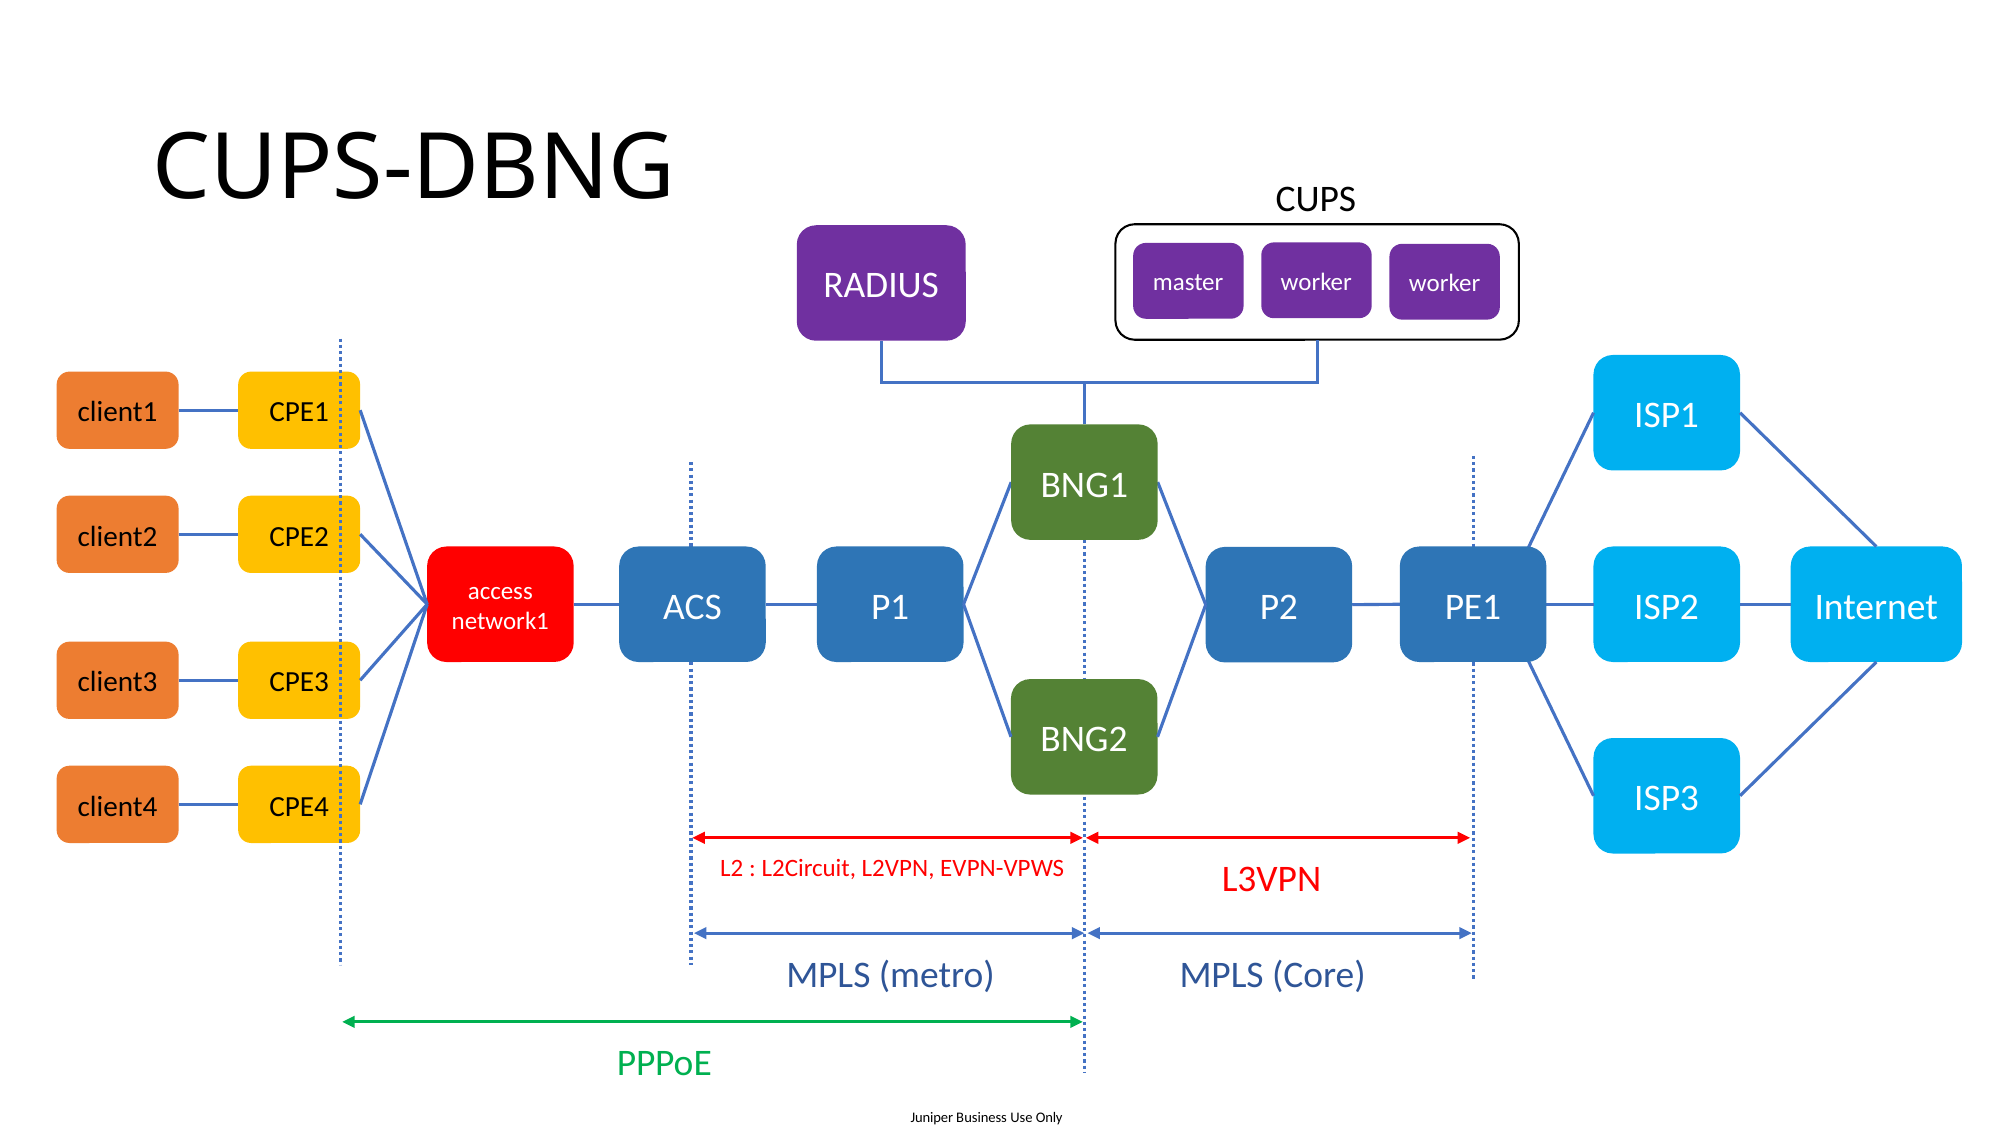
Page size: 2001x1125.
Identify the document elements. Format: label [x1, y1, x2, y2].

text_box [705, 843, 1080, 889]
text_box [602, 1030, 727, 1091]
text_box [1207, 846, 1337, 907]
text_box [771, 942, 1010, 1002]
text_box [55, 166, 1964, 1073]
title [137, 59, 1863, 278]
text_box [1164, 942, 1381, 1002]
